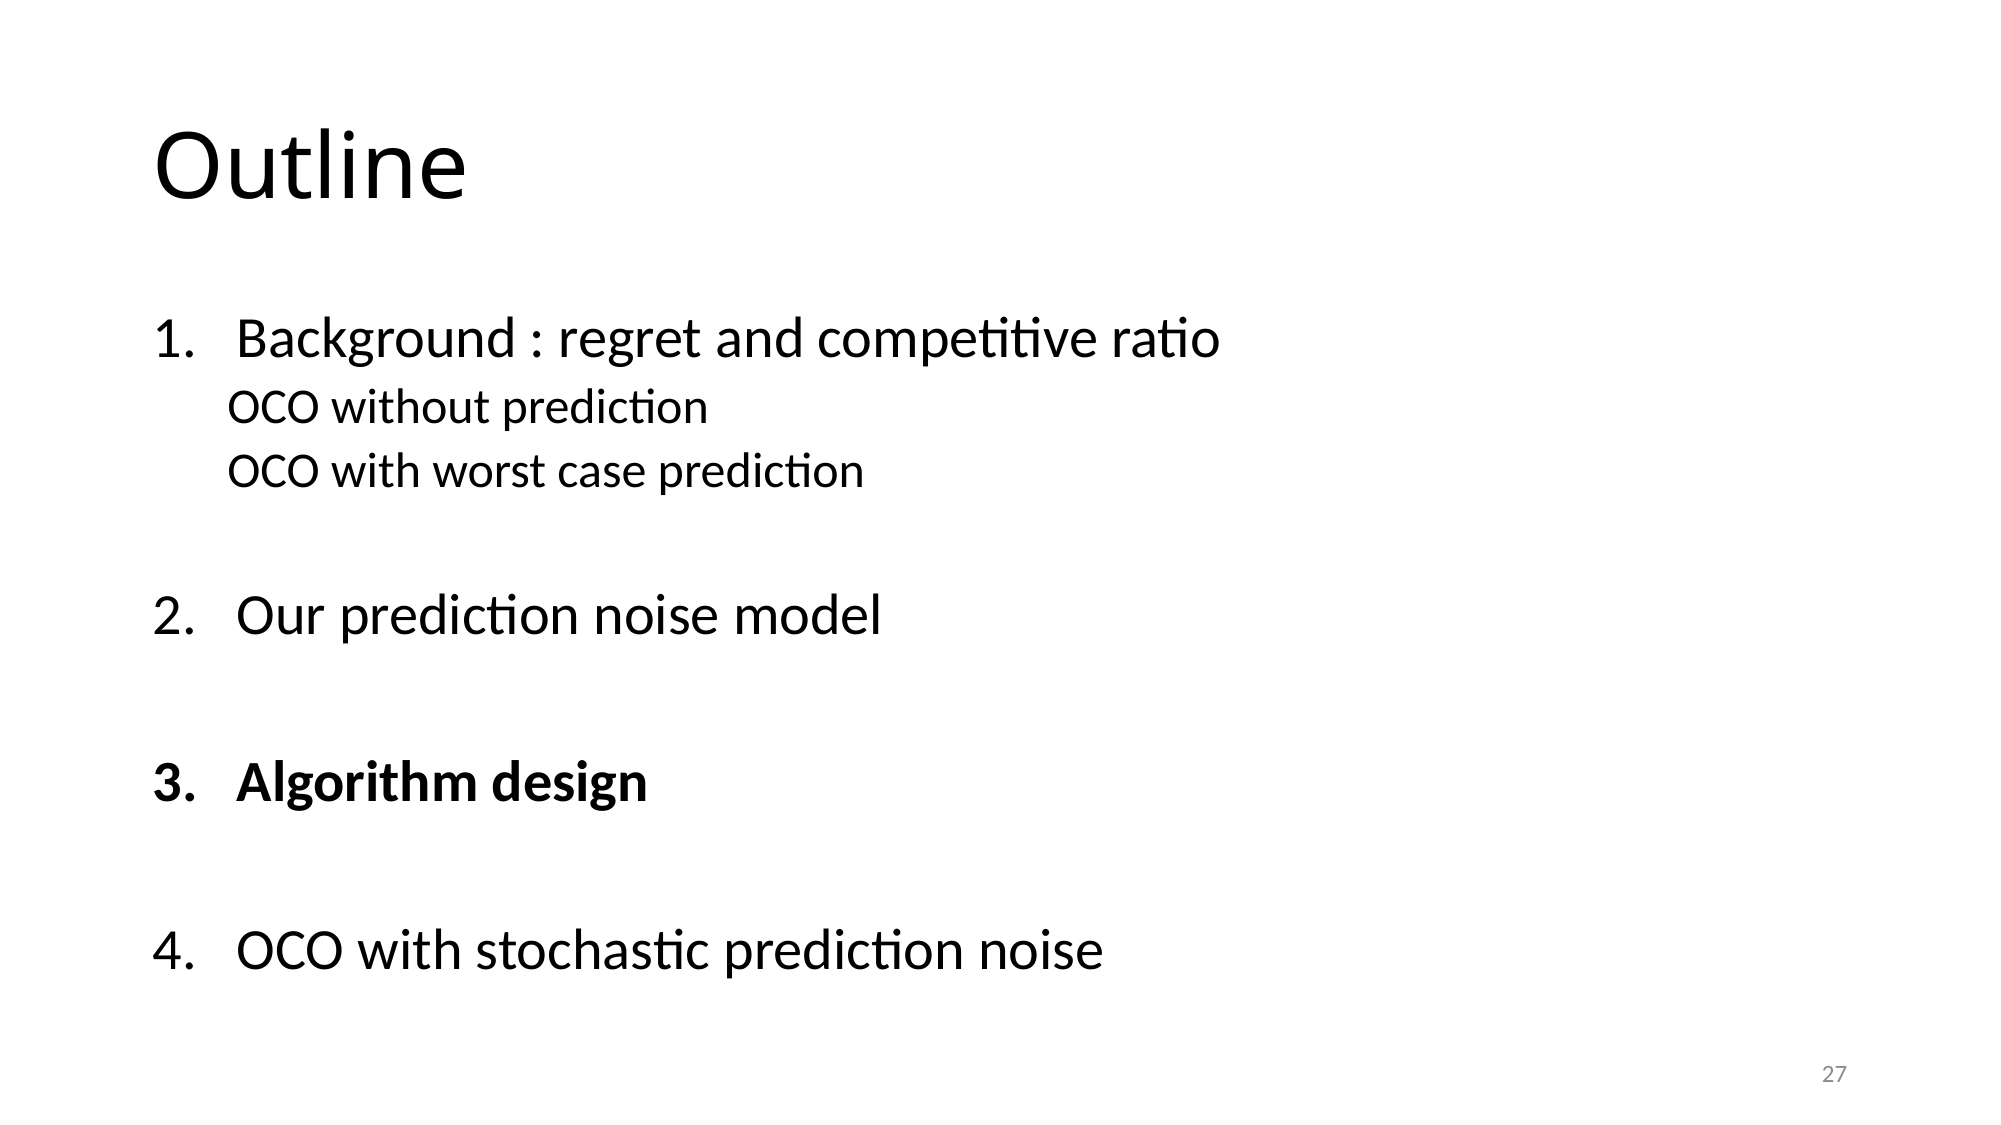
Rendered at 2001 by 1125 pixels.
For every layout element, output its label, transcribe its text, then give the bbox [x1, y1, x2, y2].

slide_number 27 [1412, 1042, 1863, 1103]
list Background : regret and competitive ratio OCO without prediction OCO with worst case prediction Our prediction noise model Algorithm design OCO with stochastic prediction noise [137, 299, 1863, 1014]
title Outline [137, 59, 1863, 278]
